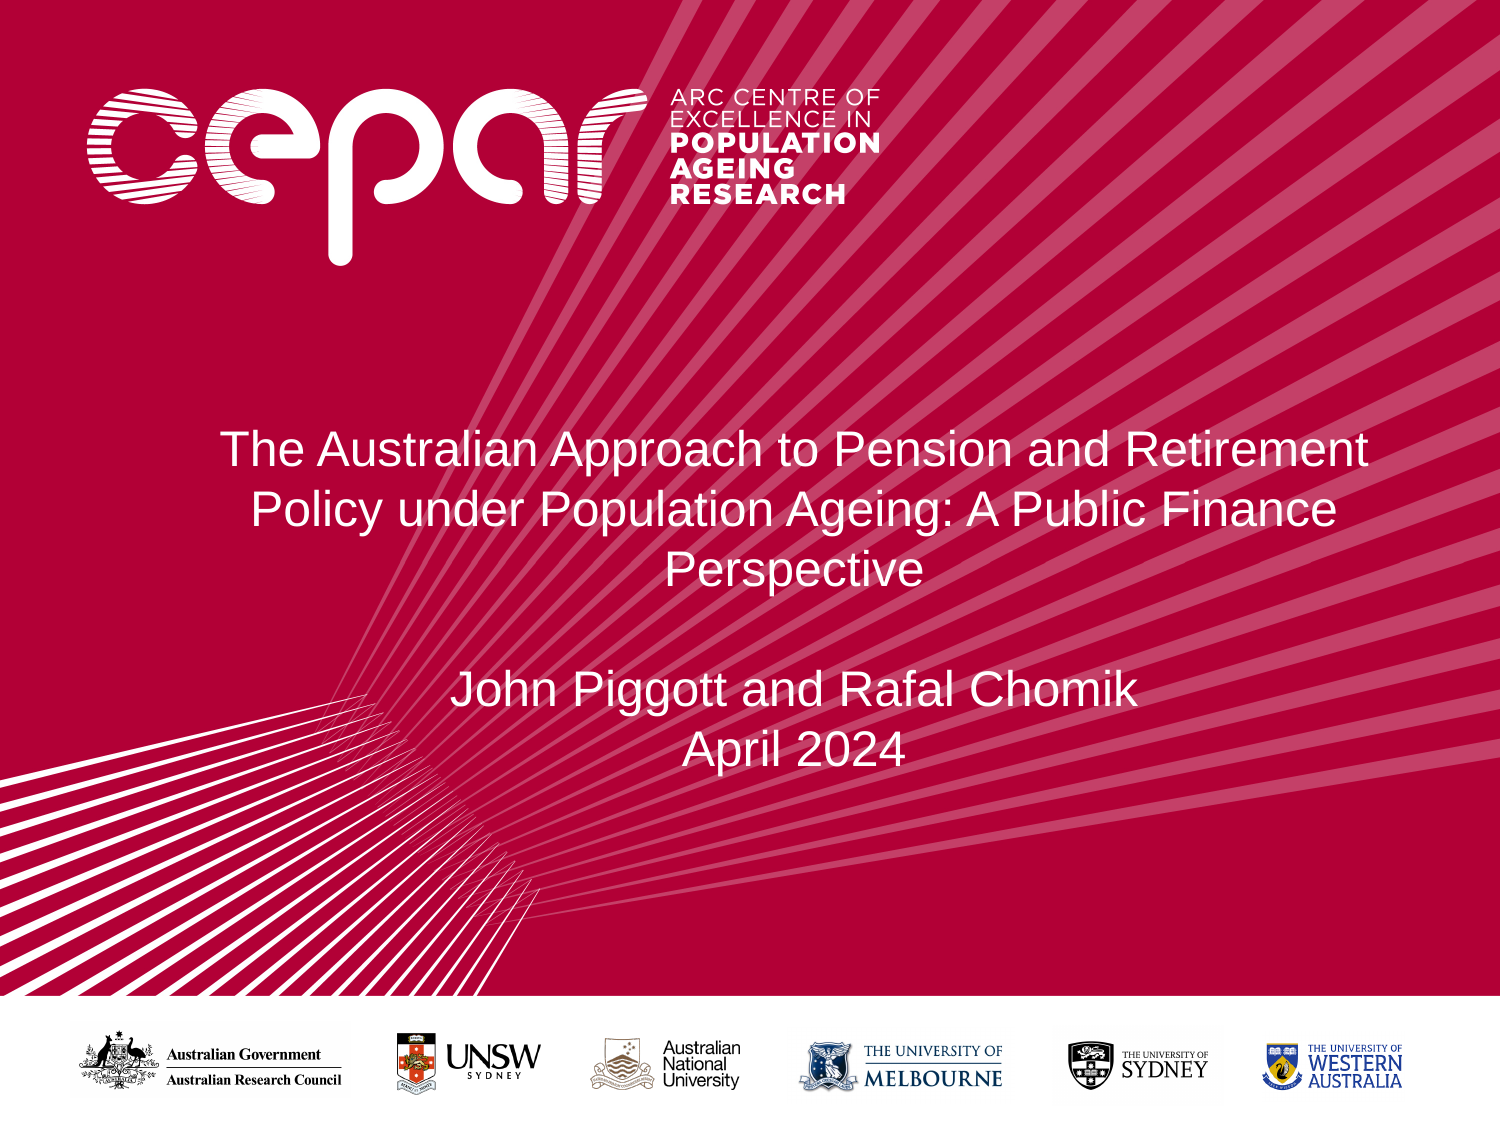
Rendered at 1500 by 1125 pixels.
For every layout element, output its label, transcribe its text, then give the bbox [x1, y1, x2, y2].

picture [70, 1021, 351, 1098]
picture [1052, 1025, 1224, 1106]
picture [1262, 1031, 1405, 1102]
picture [0, 0, 1500, 995]
picture [590, 1038, 740, 1090]
picture [787, 1027, 1015, 1104]
text_box The Australian Approach to Pension and Retirement Policy under Population Ageing: A Public Finance Perspective John Piggott and Rafal Chomik April 2024 [194, 409, 1394, 785]
picture [397, 1033, 541, 1095]
